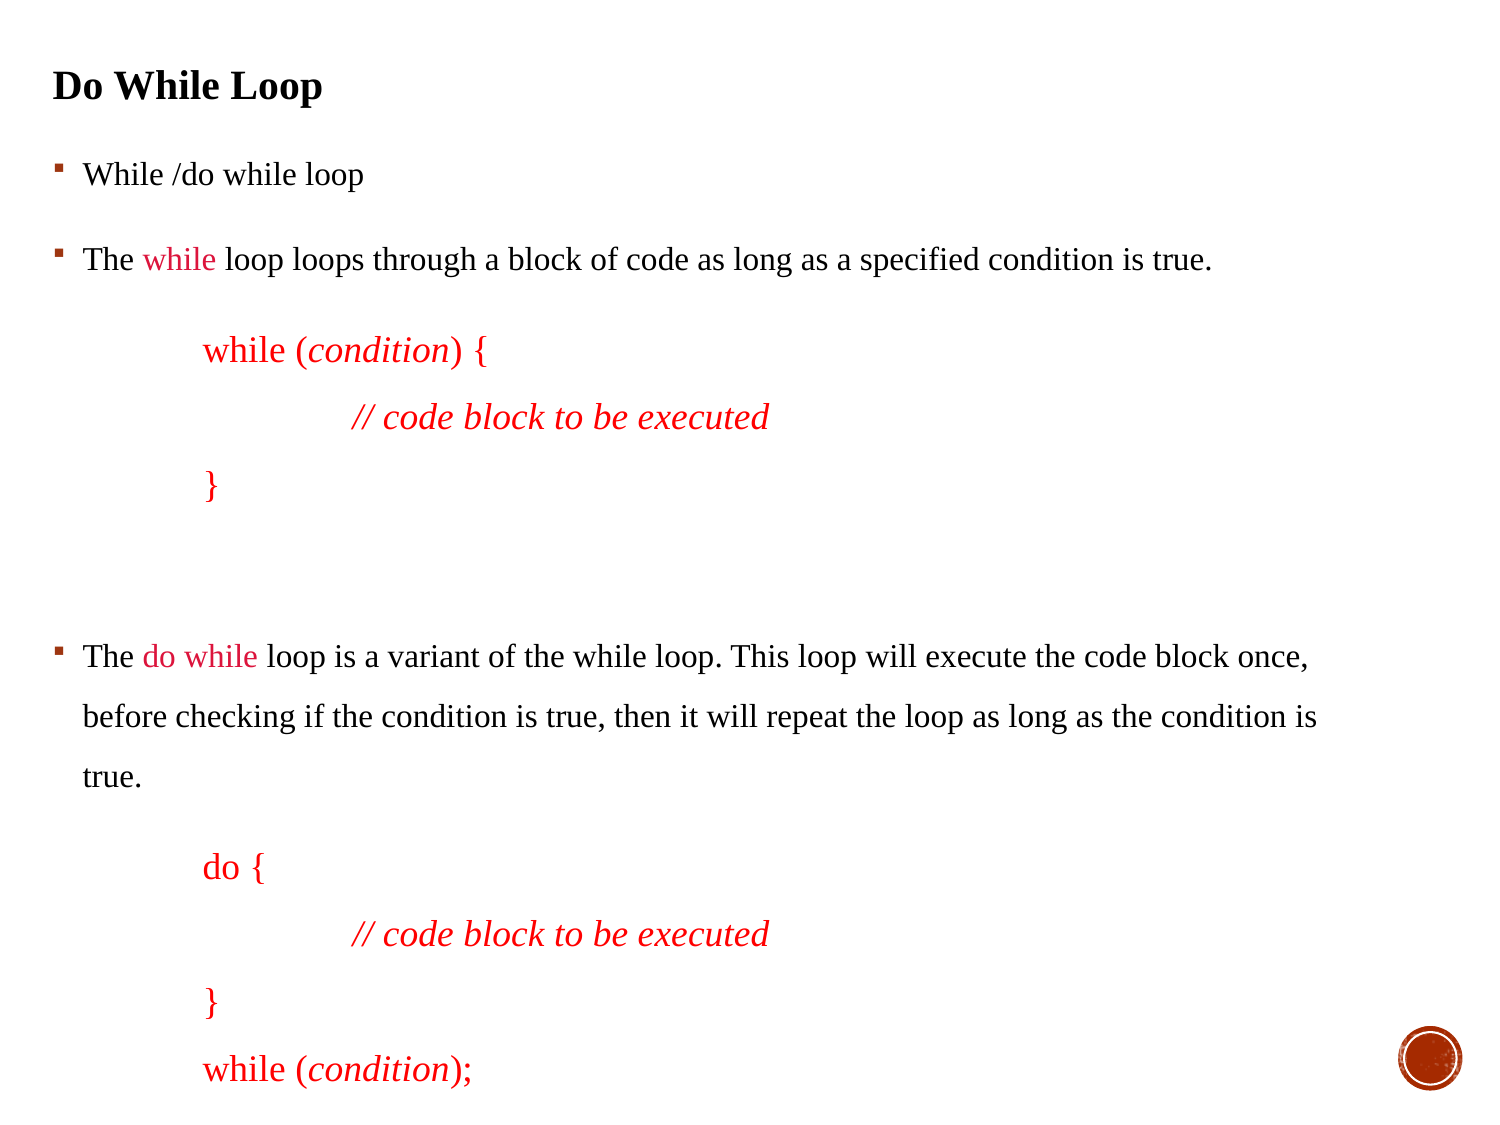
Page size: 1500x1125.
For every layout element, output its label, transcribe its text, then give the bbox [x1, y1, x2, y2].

list Do While Loop While /do while loop The while loop loops through a block of code as long as a specified condition is true. while (condition) { // code block to be executed } The do while loop is a variant of the while loop. This loop will execute the code block once, before checking if the condition is true, then it will repeat the loop as long as the condition is true. do { // code block to be executed } while (condition); [37, 24, 1388, 1038]
